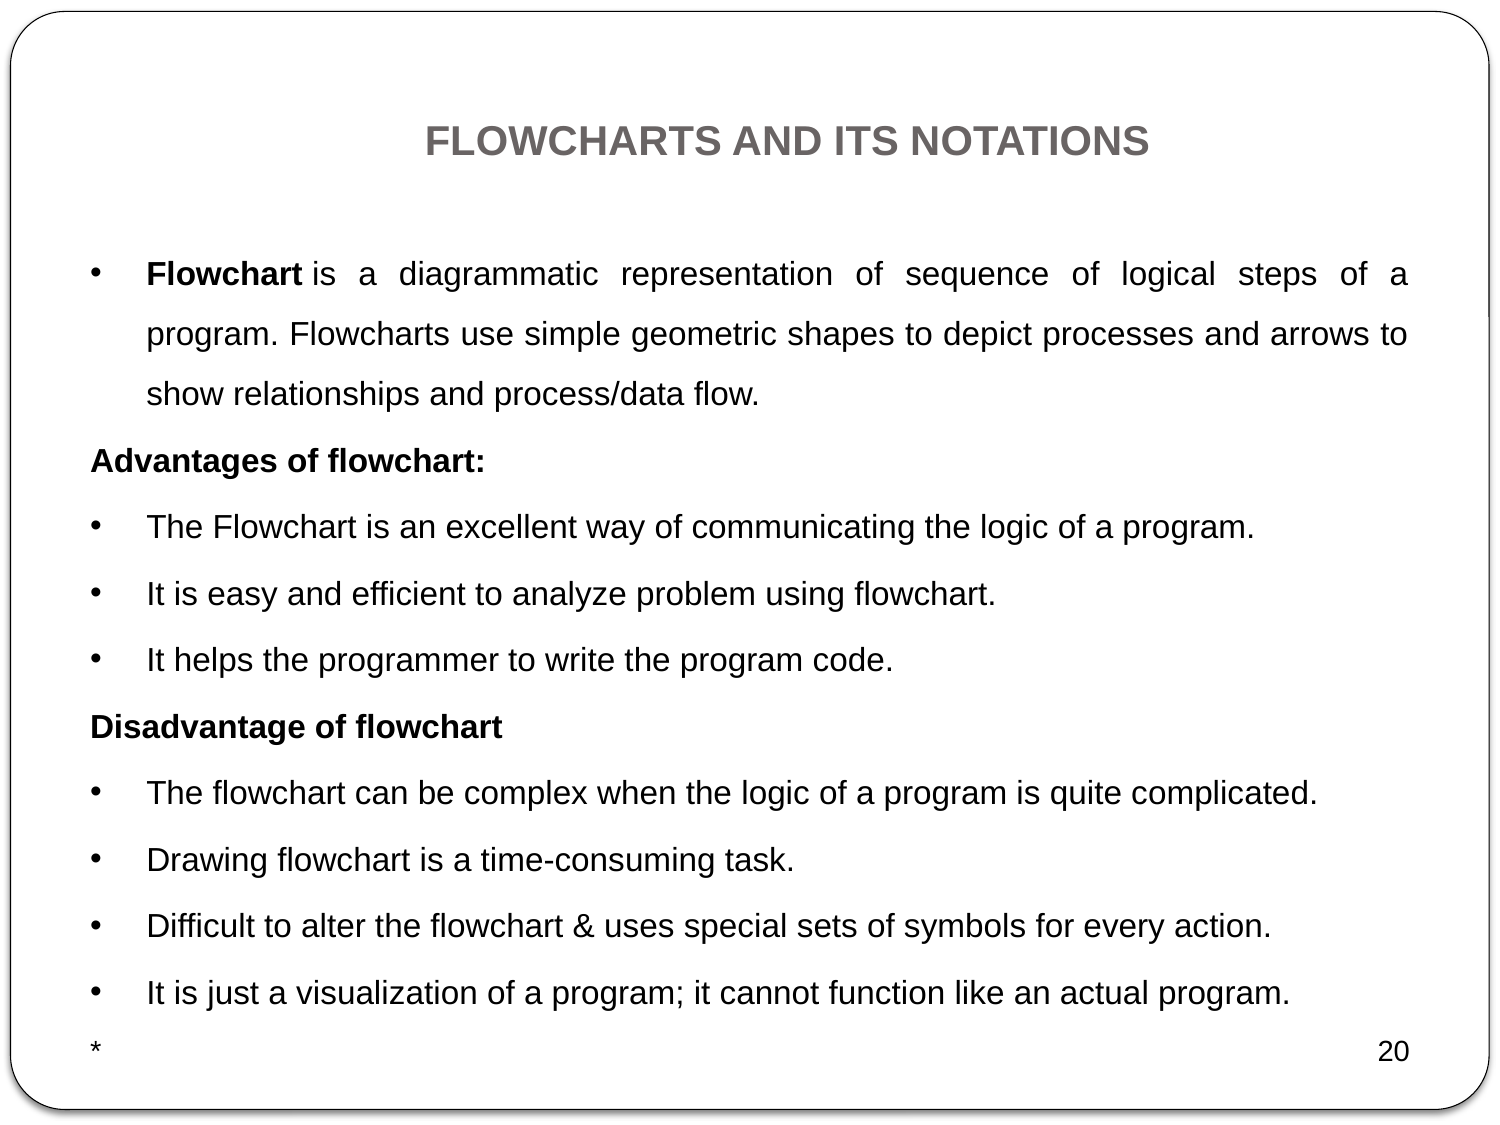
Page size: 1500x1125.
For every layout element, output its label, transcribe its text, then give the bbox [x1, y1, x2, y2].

text_box * [75, 1024, 425, 1103]
text_box 20 [1074, 1024, 1425, 1103]
title FLOWCHARTS AND ITS NOTATIONS [150, 45, 1425, 224]
list Flowchart is a diagrammatic representation of sequence of logical steps of a program. Flowcharts use simple geometric shapes to depict processes and arrows to show relationships and process/data flow. Advantages of flowchart: The Flowchart is an excellent way of communicating the logic of a program. It is easy and efficient to analyze problem using flowchart. It helps the programmer to write the program code. Disadvantage of flowchart The flowchart can be complex when the logic of a program is quite complicated. Drawing flowchart is a time-consuming task. Difficult to alter the flowchart & uses special sets of symbols for every action. It is just a visualization of a program; it cannot function like an actual program. [75, 224, 1425, 968]
